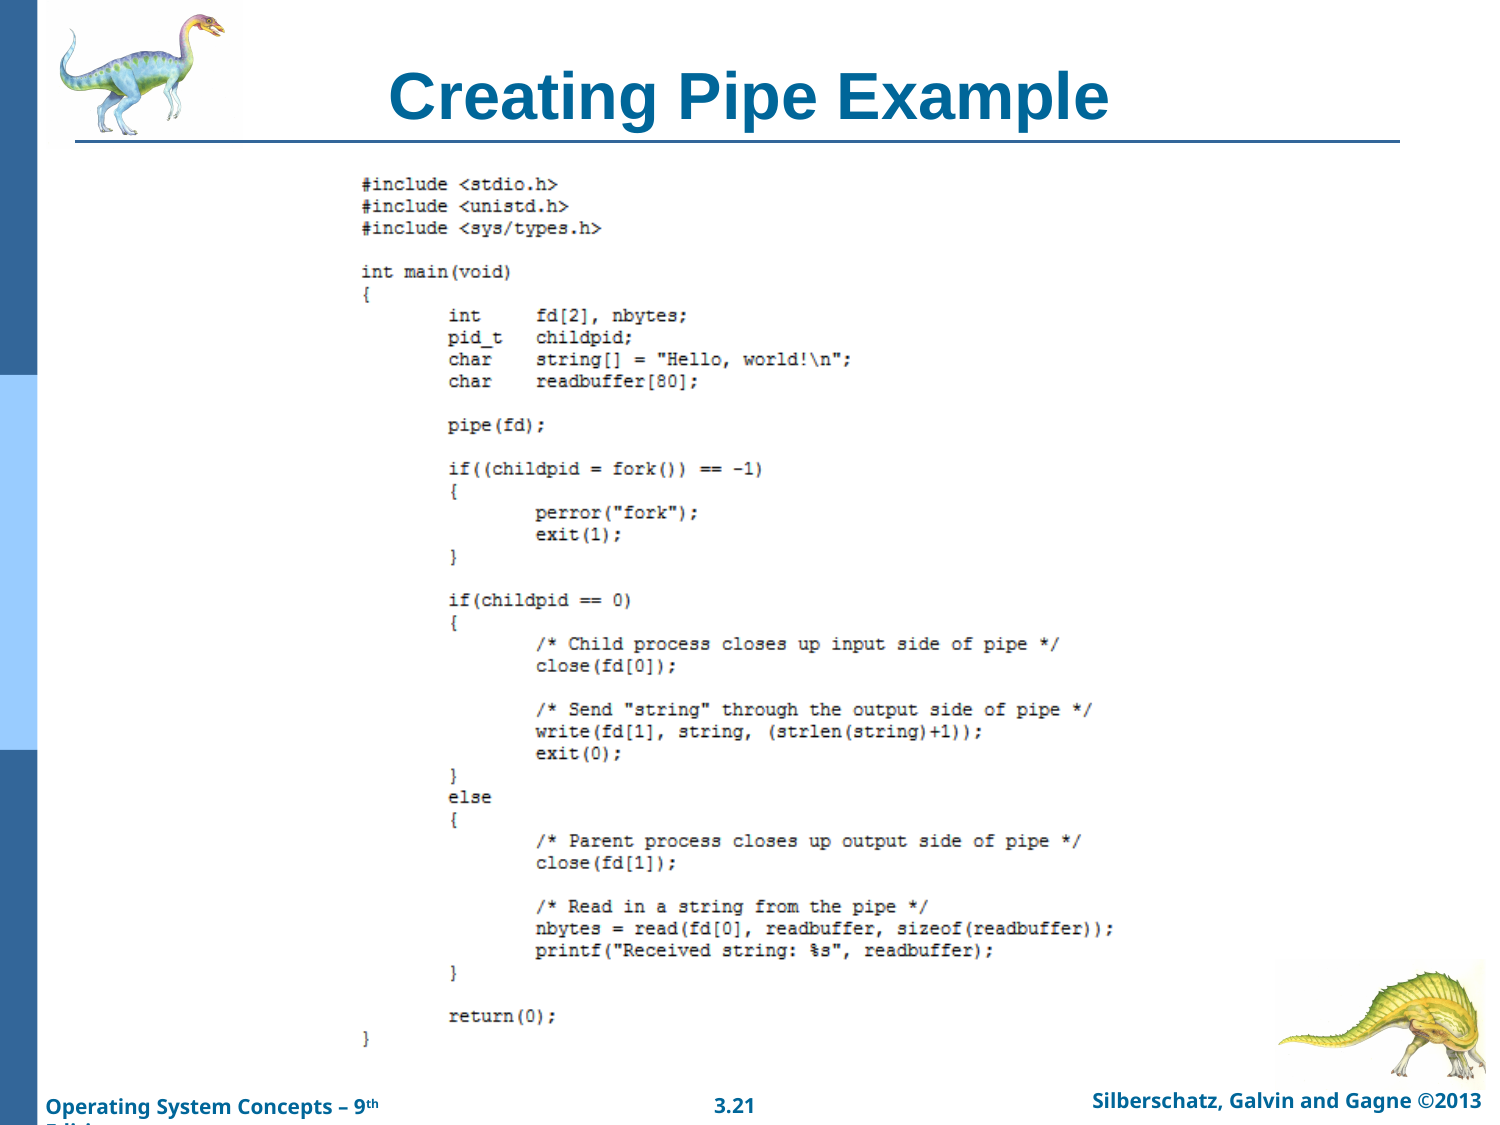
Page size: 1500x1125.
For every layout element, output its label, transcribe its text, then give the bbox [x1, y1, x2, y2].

picture [349, 169, 1151, 1061]
picture [1275, 959, 1486, 1090]
title Creating Pipe Example [75, 45, 1425, 141]
picture [46, 0, 243, 149]
